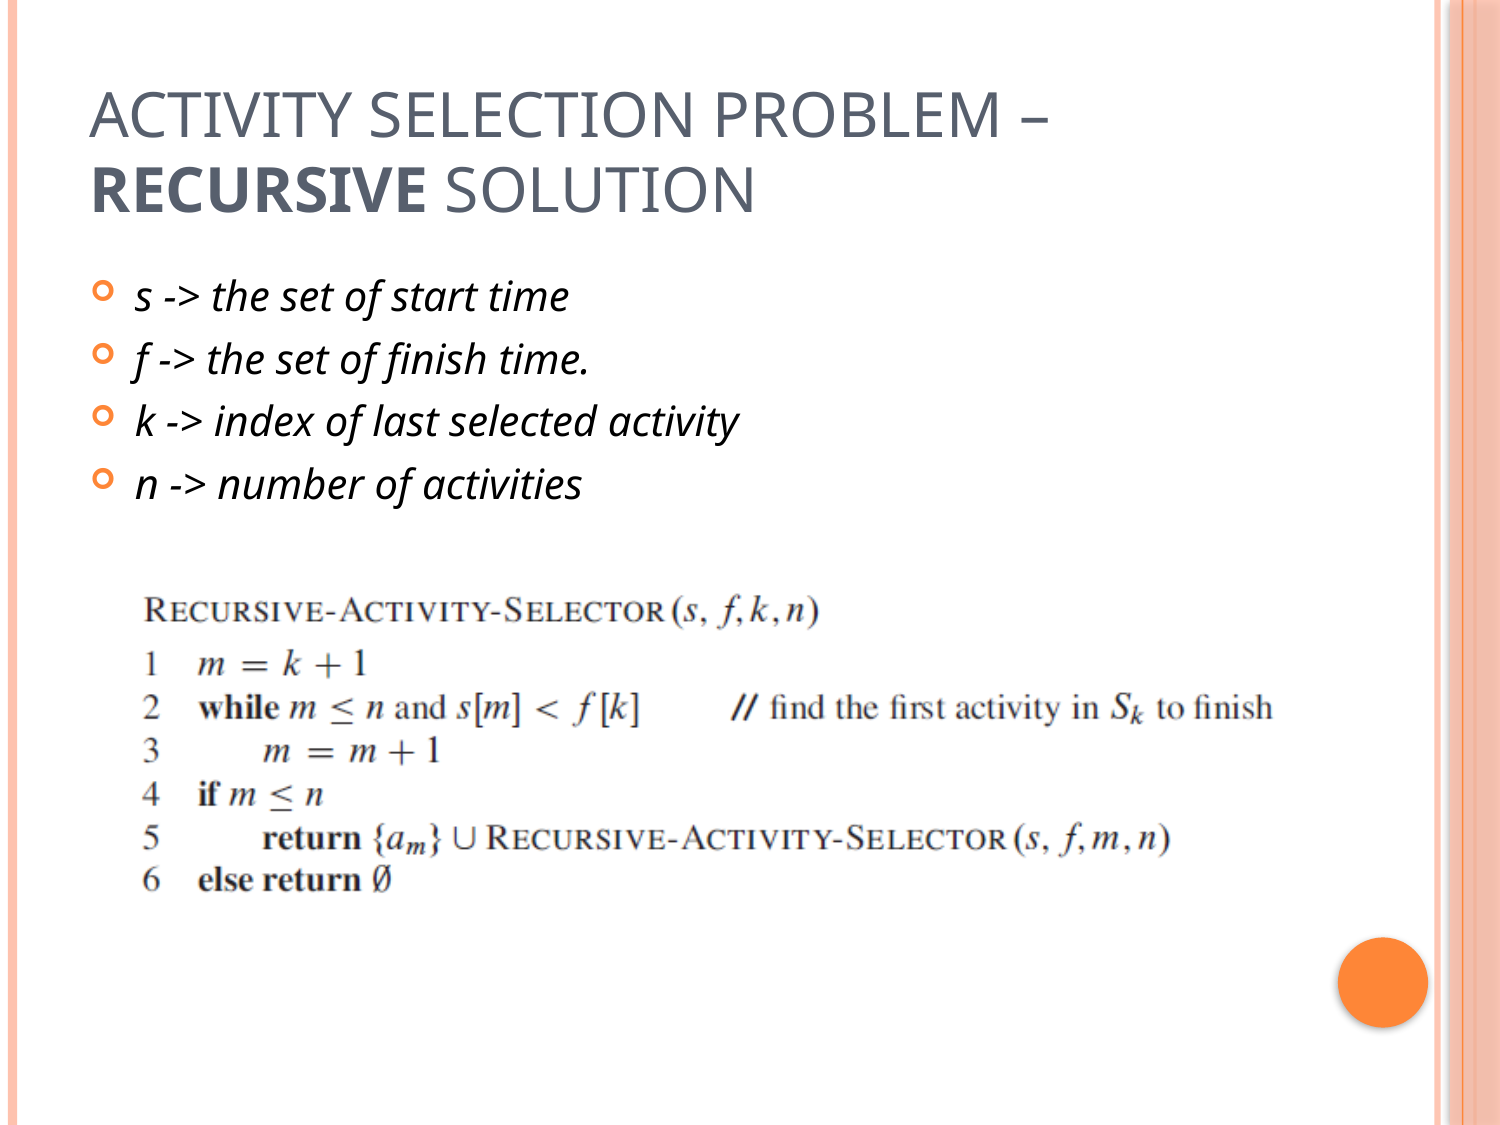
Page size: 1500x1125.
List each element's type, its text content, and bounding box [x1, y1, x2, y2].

list s -> the set of start time f -> the set of finish time. k -> index of last selected activity n -> number of activities [74, 262, 1301, 1063]
picture [133, 586, 1326, 901]
title Activity Selection Problem – recursive solution [75, 45, 1300, 233]
